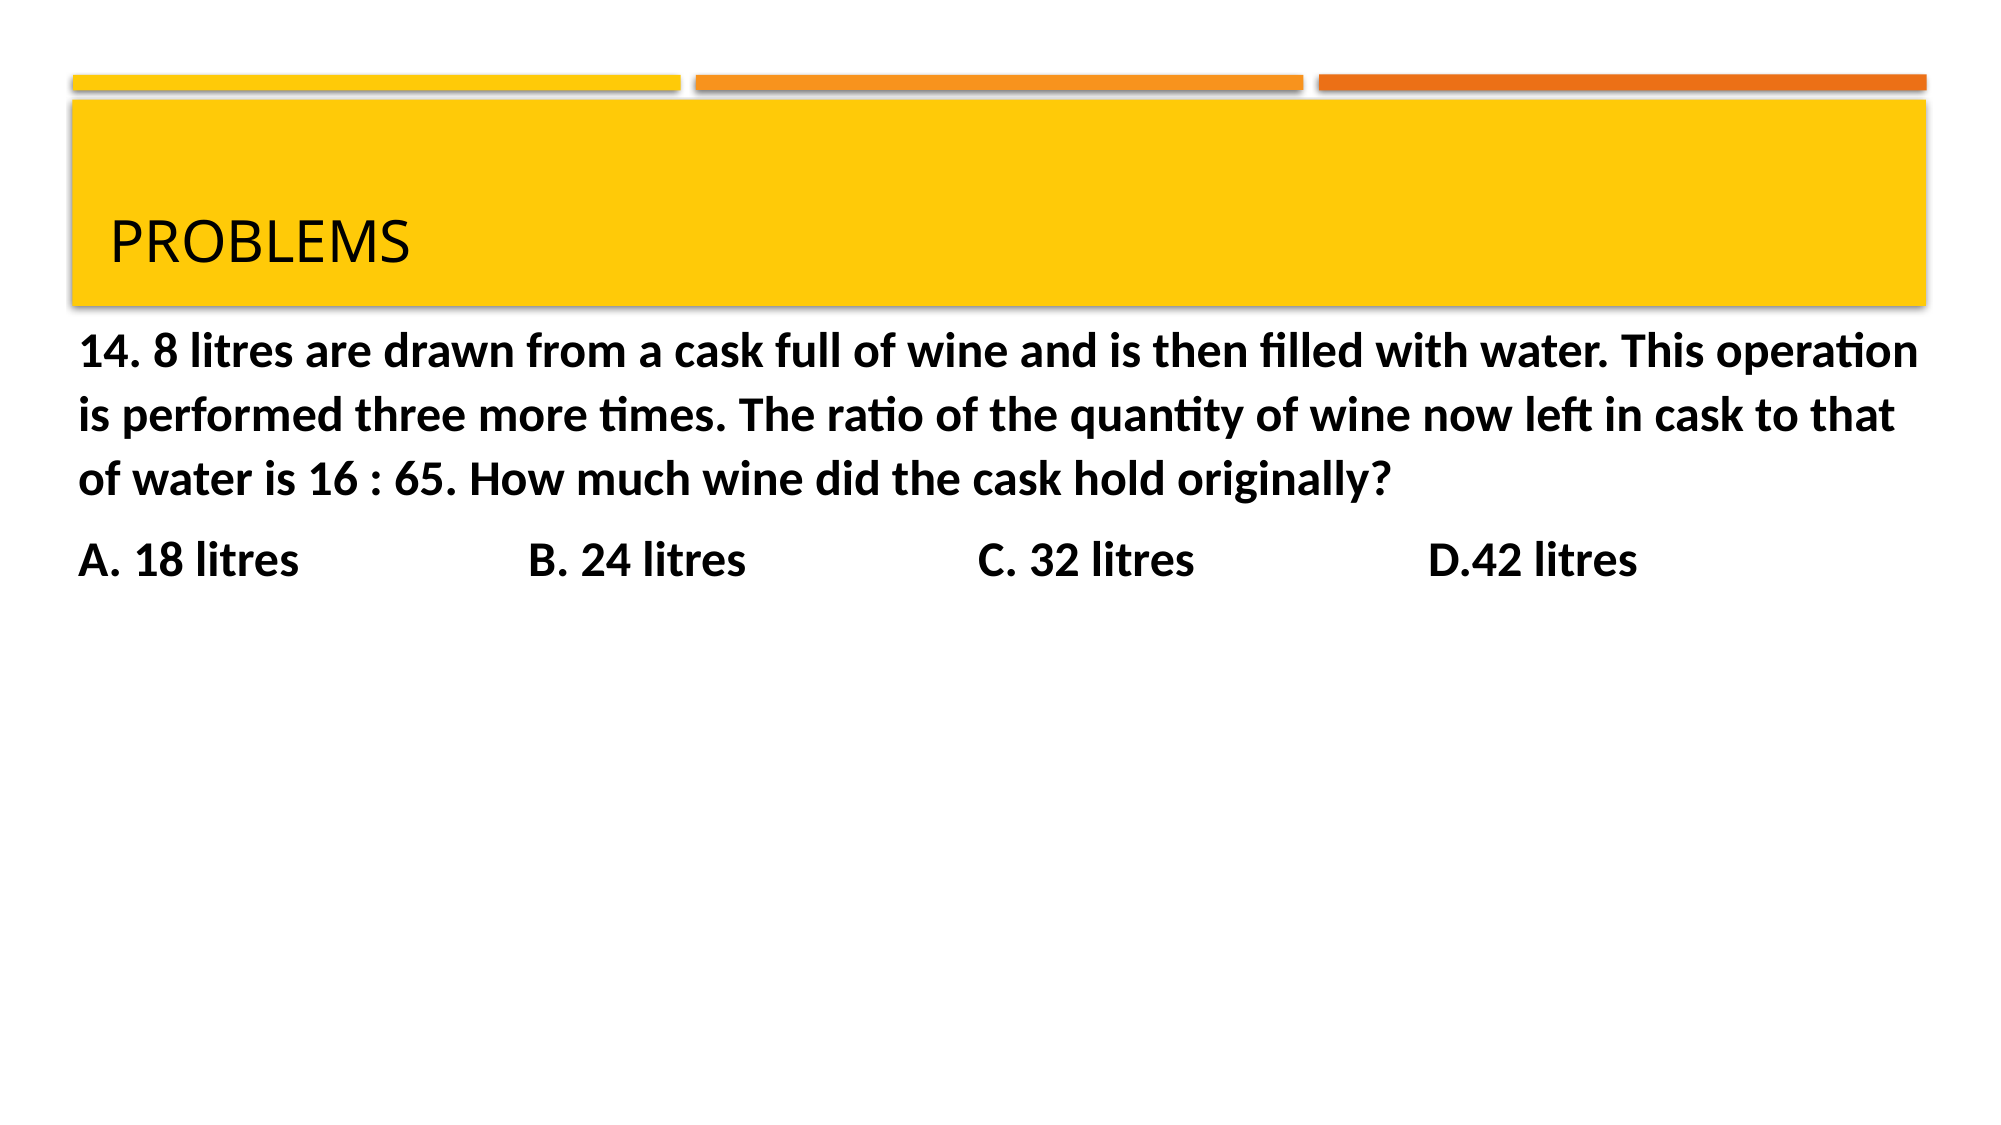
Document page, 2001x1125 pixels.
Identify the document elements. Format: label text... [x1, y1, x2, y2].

text_box 14. 8 litres are drawn from a cask full of wine and is then filled with water. This operation is performed three more times. The ratio of the quantity of wine now left in cask to that of water is 16 : 65. How much wine did the cask hold originally? A. 18 litres B. 24 litres C. 32 litres D.42 litres [63, 305, 1935, 594]
title problems [94, 119, 1904, 282]
